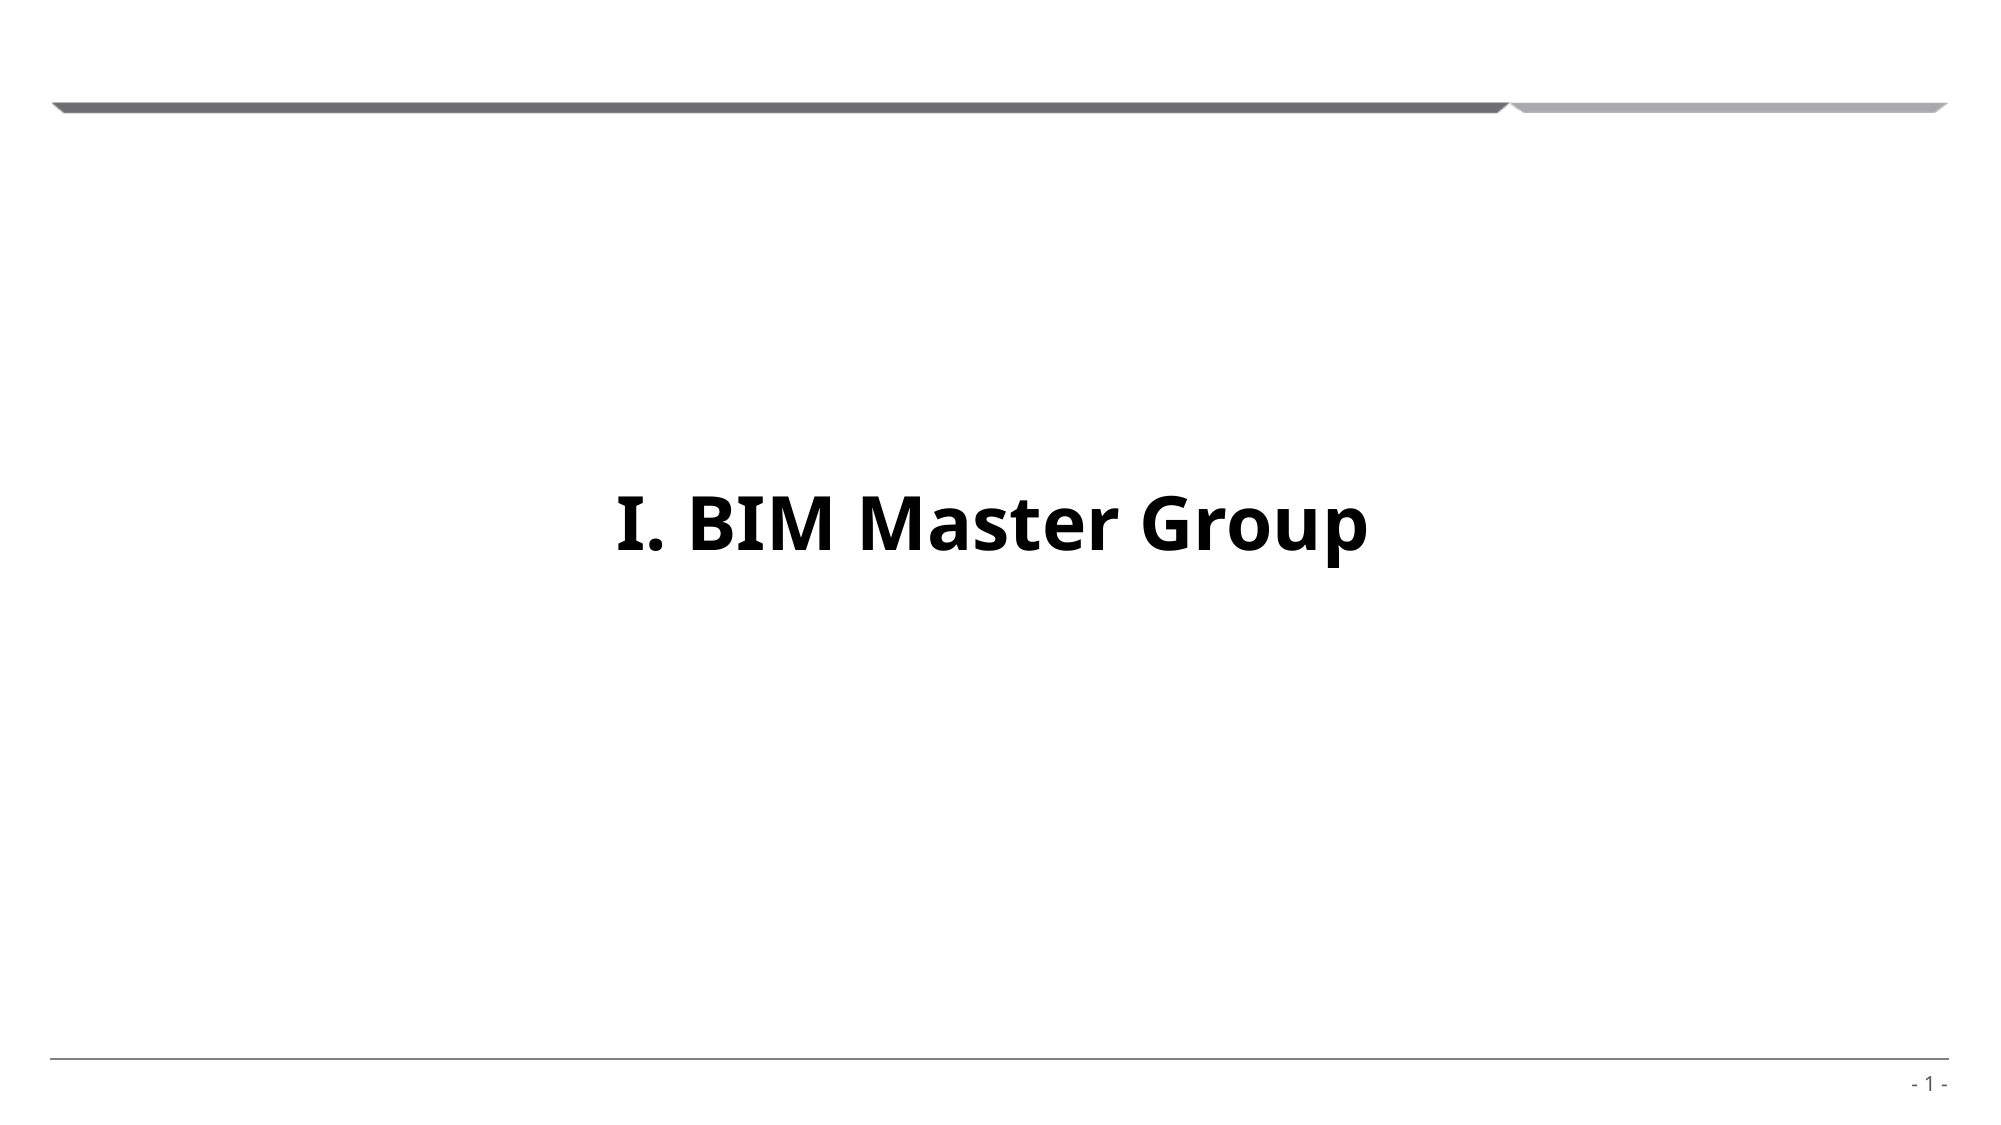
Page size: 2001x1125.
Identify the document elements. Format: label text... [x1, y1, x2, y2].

picture [52, 102, 1948, 114]
text_box I. BIM Master Group [216, 467, 1771, 573]
